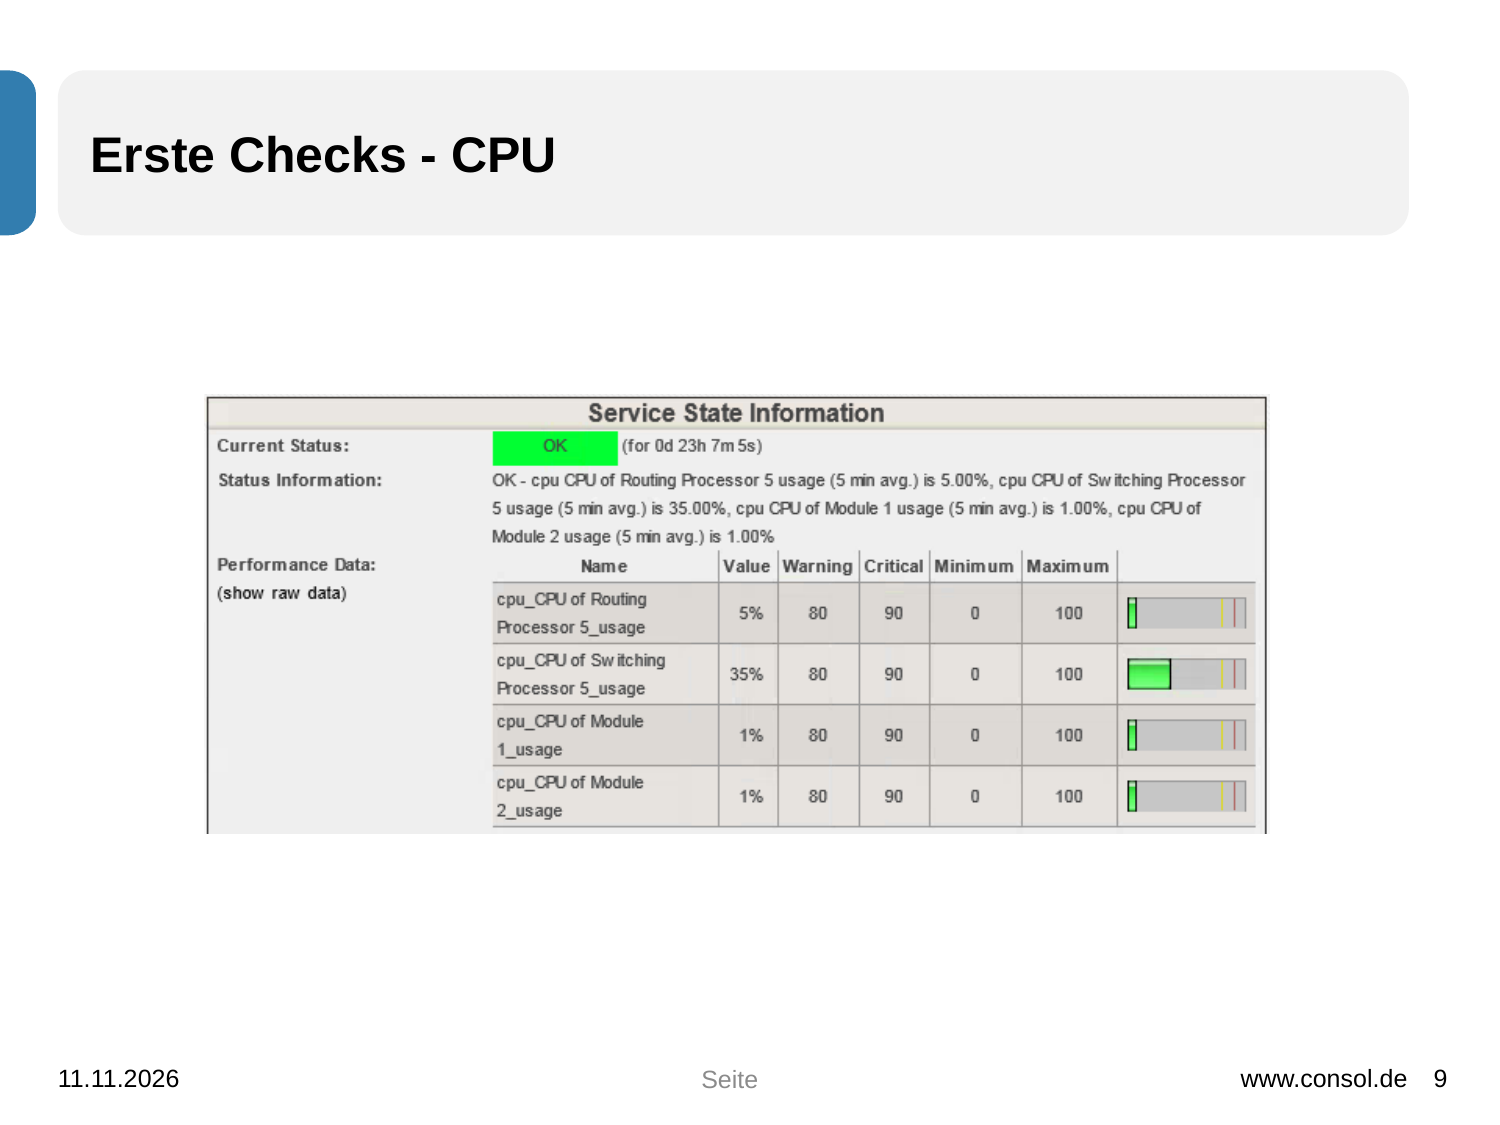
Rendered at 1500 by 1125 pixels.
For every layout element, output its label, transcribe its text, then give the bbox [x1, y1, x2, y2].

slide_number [57, 1052, 266, 1103]
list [203, 394, 1270, 835]
slide_number 9 [1433, 1052, 1500, 1103]
title Erste Checks - CPU [90, 72, 1408, 233]
footer www.consol.de [932, 1052, 1408, 1103]
